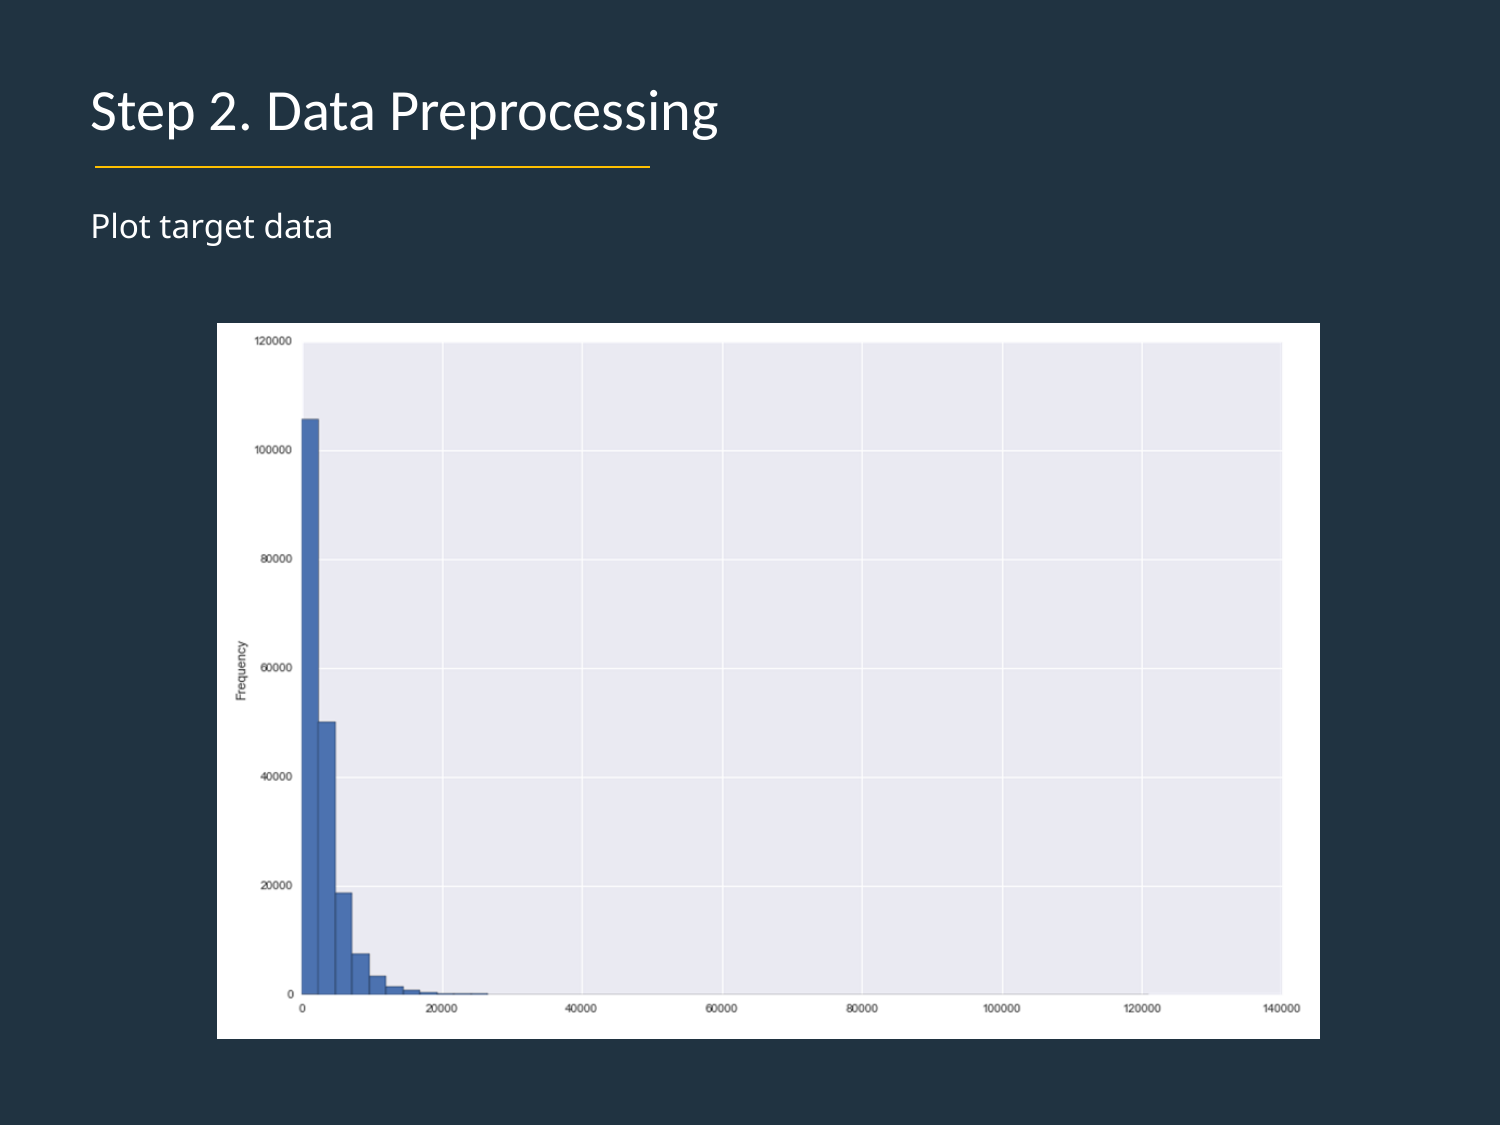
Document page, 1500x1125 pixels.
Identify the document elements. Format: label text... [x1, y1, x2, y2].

text_box Step 2. Data Preprocessing [75, 64, 1013, 188]
text_box Plot target data [75, 188, 1286, 253]
picture [217, 323, 1320, 1039]
